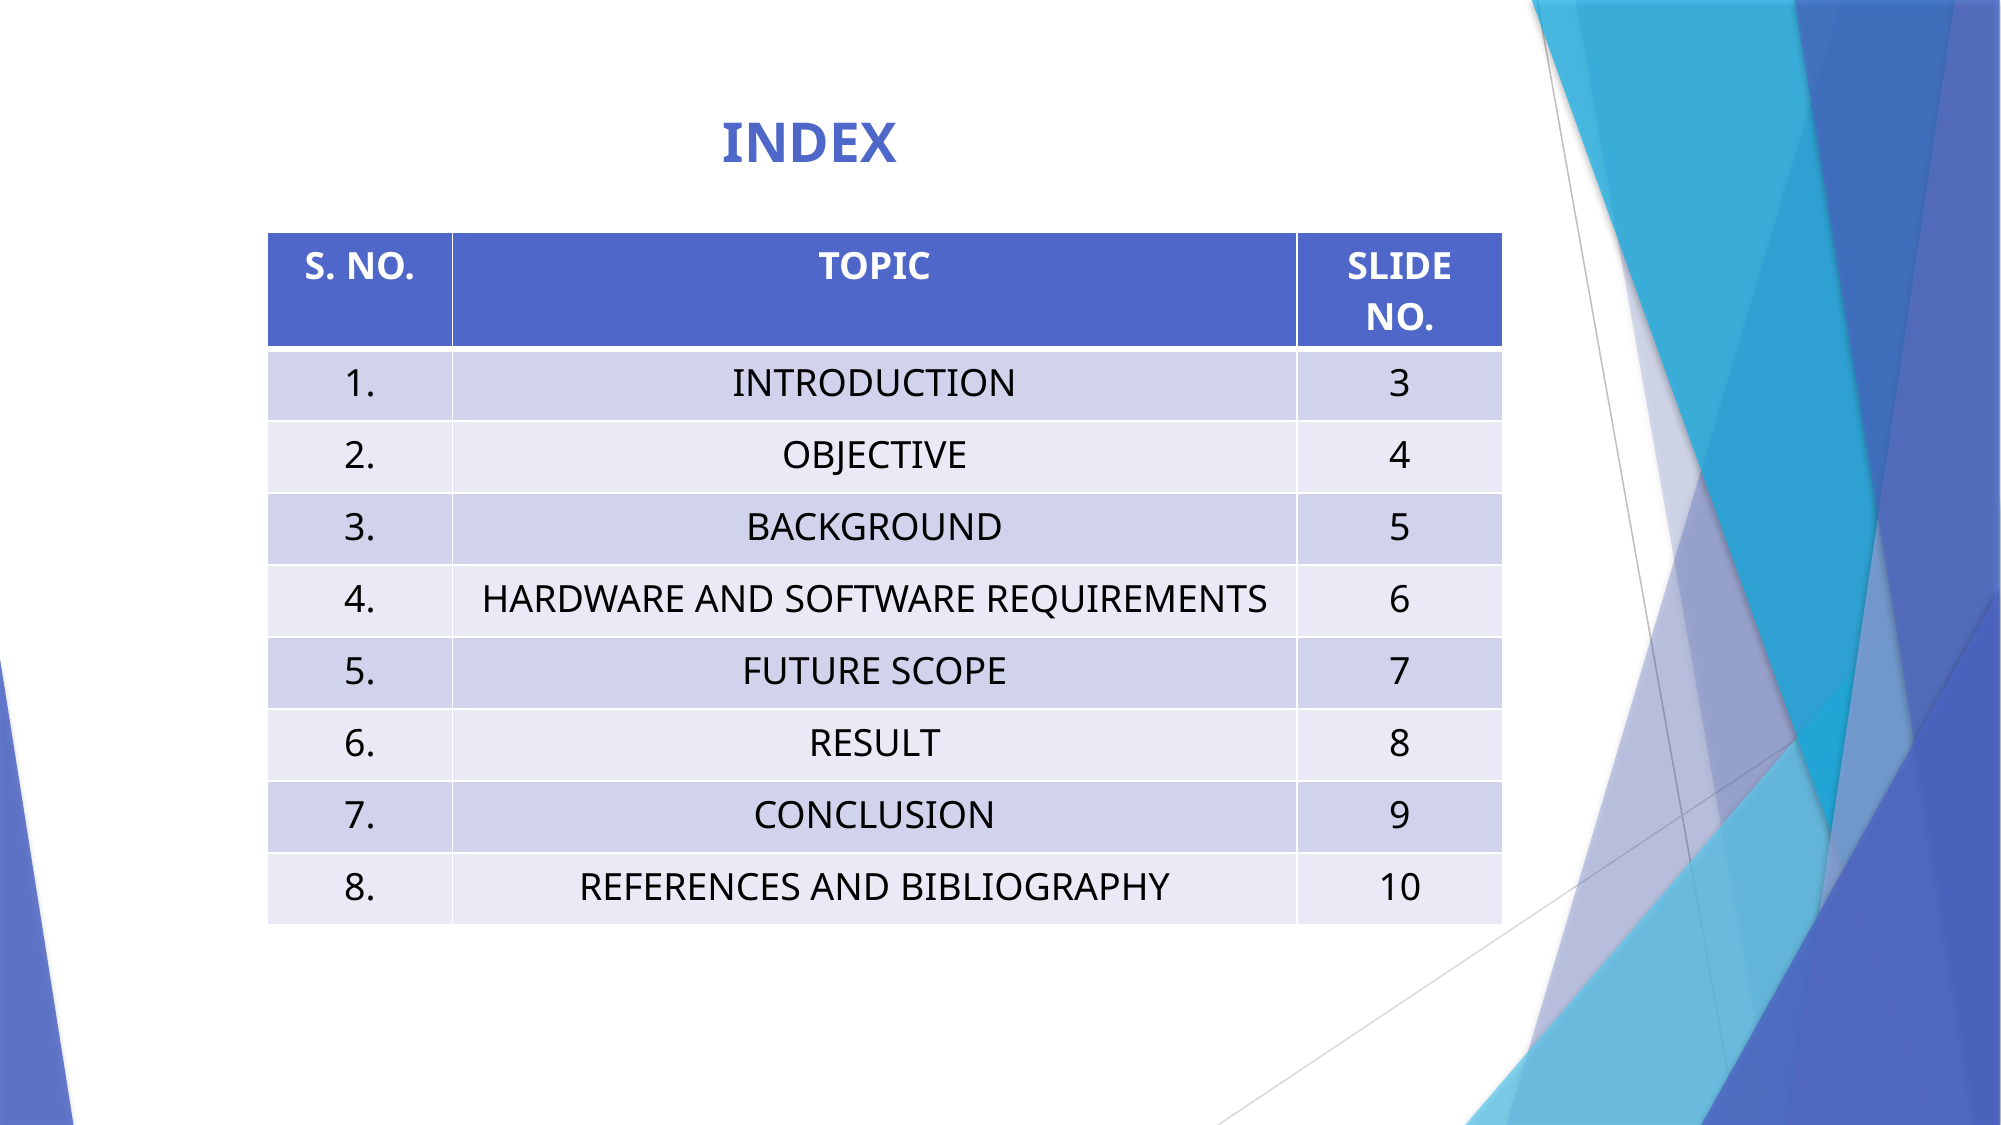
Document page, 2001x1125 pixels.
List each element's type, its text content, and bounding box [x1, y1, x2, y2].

table_cell HARDWARE AND SOFTWARE REQUIREMENTS [453, 566, 1296, 636]
table_cell 7 [1298, 638, 1502, 708]
table_cell BACKGROUND [453, 494, 1296, 564]
table_cell 7. [268, 782, 452, 852]
table_cell 8 [1298, 710, 1502, 780]
table_cell 1. [268, 352, 452, 420]
table_cell CONCLUSION [453, 782, 1296, 852]
table_header SLIDE NO. [1298, 233, 1502, 346]
table_cell FUTURE SCOPE [453, 638, 1296, 708]
table_cell 9 [1298, 782, 1502, 852]
table_header TOPIC [453, 233, 1296, 346]
table_cell 2. [268, 422, 452, 492]
table_cell 6. [268, 710, 452, 780]
table_cell 5. [268, 638, 452, 708]
title INDEX [454, 99, 1166, 182]
table_cell 6 [1298, 566, 1502, 636]
table_cell 10 [1298, 854, 1502, 924]
table_cell REFERENCES AND BIBLIOGRAPHY [453, 854, 1296, 924]
table_cell 3 [1298, 352, 1502, 420]
table_cell RESULT [453, 710, 1296, 780]
table_cell 3. [268, 494, 452, 564]
table_cell 4. [268, 566, 452, 636]
table_header S. NO. [268, 233, 452, 346]
table_cell INTRODUCTION [453, 352, 1296, 420]
table_cell 5 [1298, 494, 1502, 564]
table_cell 4 [1298, 422, 1502, 492]
table_cell OBJECTIVE [453, 422, 1296, 492]
table_cell 8. [268, 854, 452, 924]
